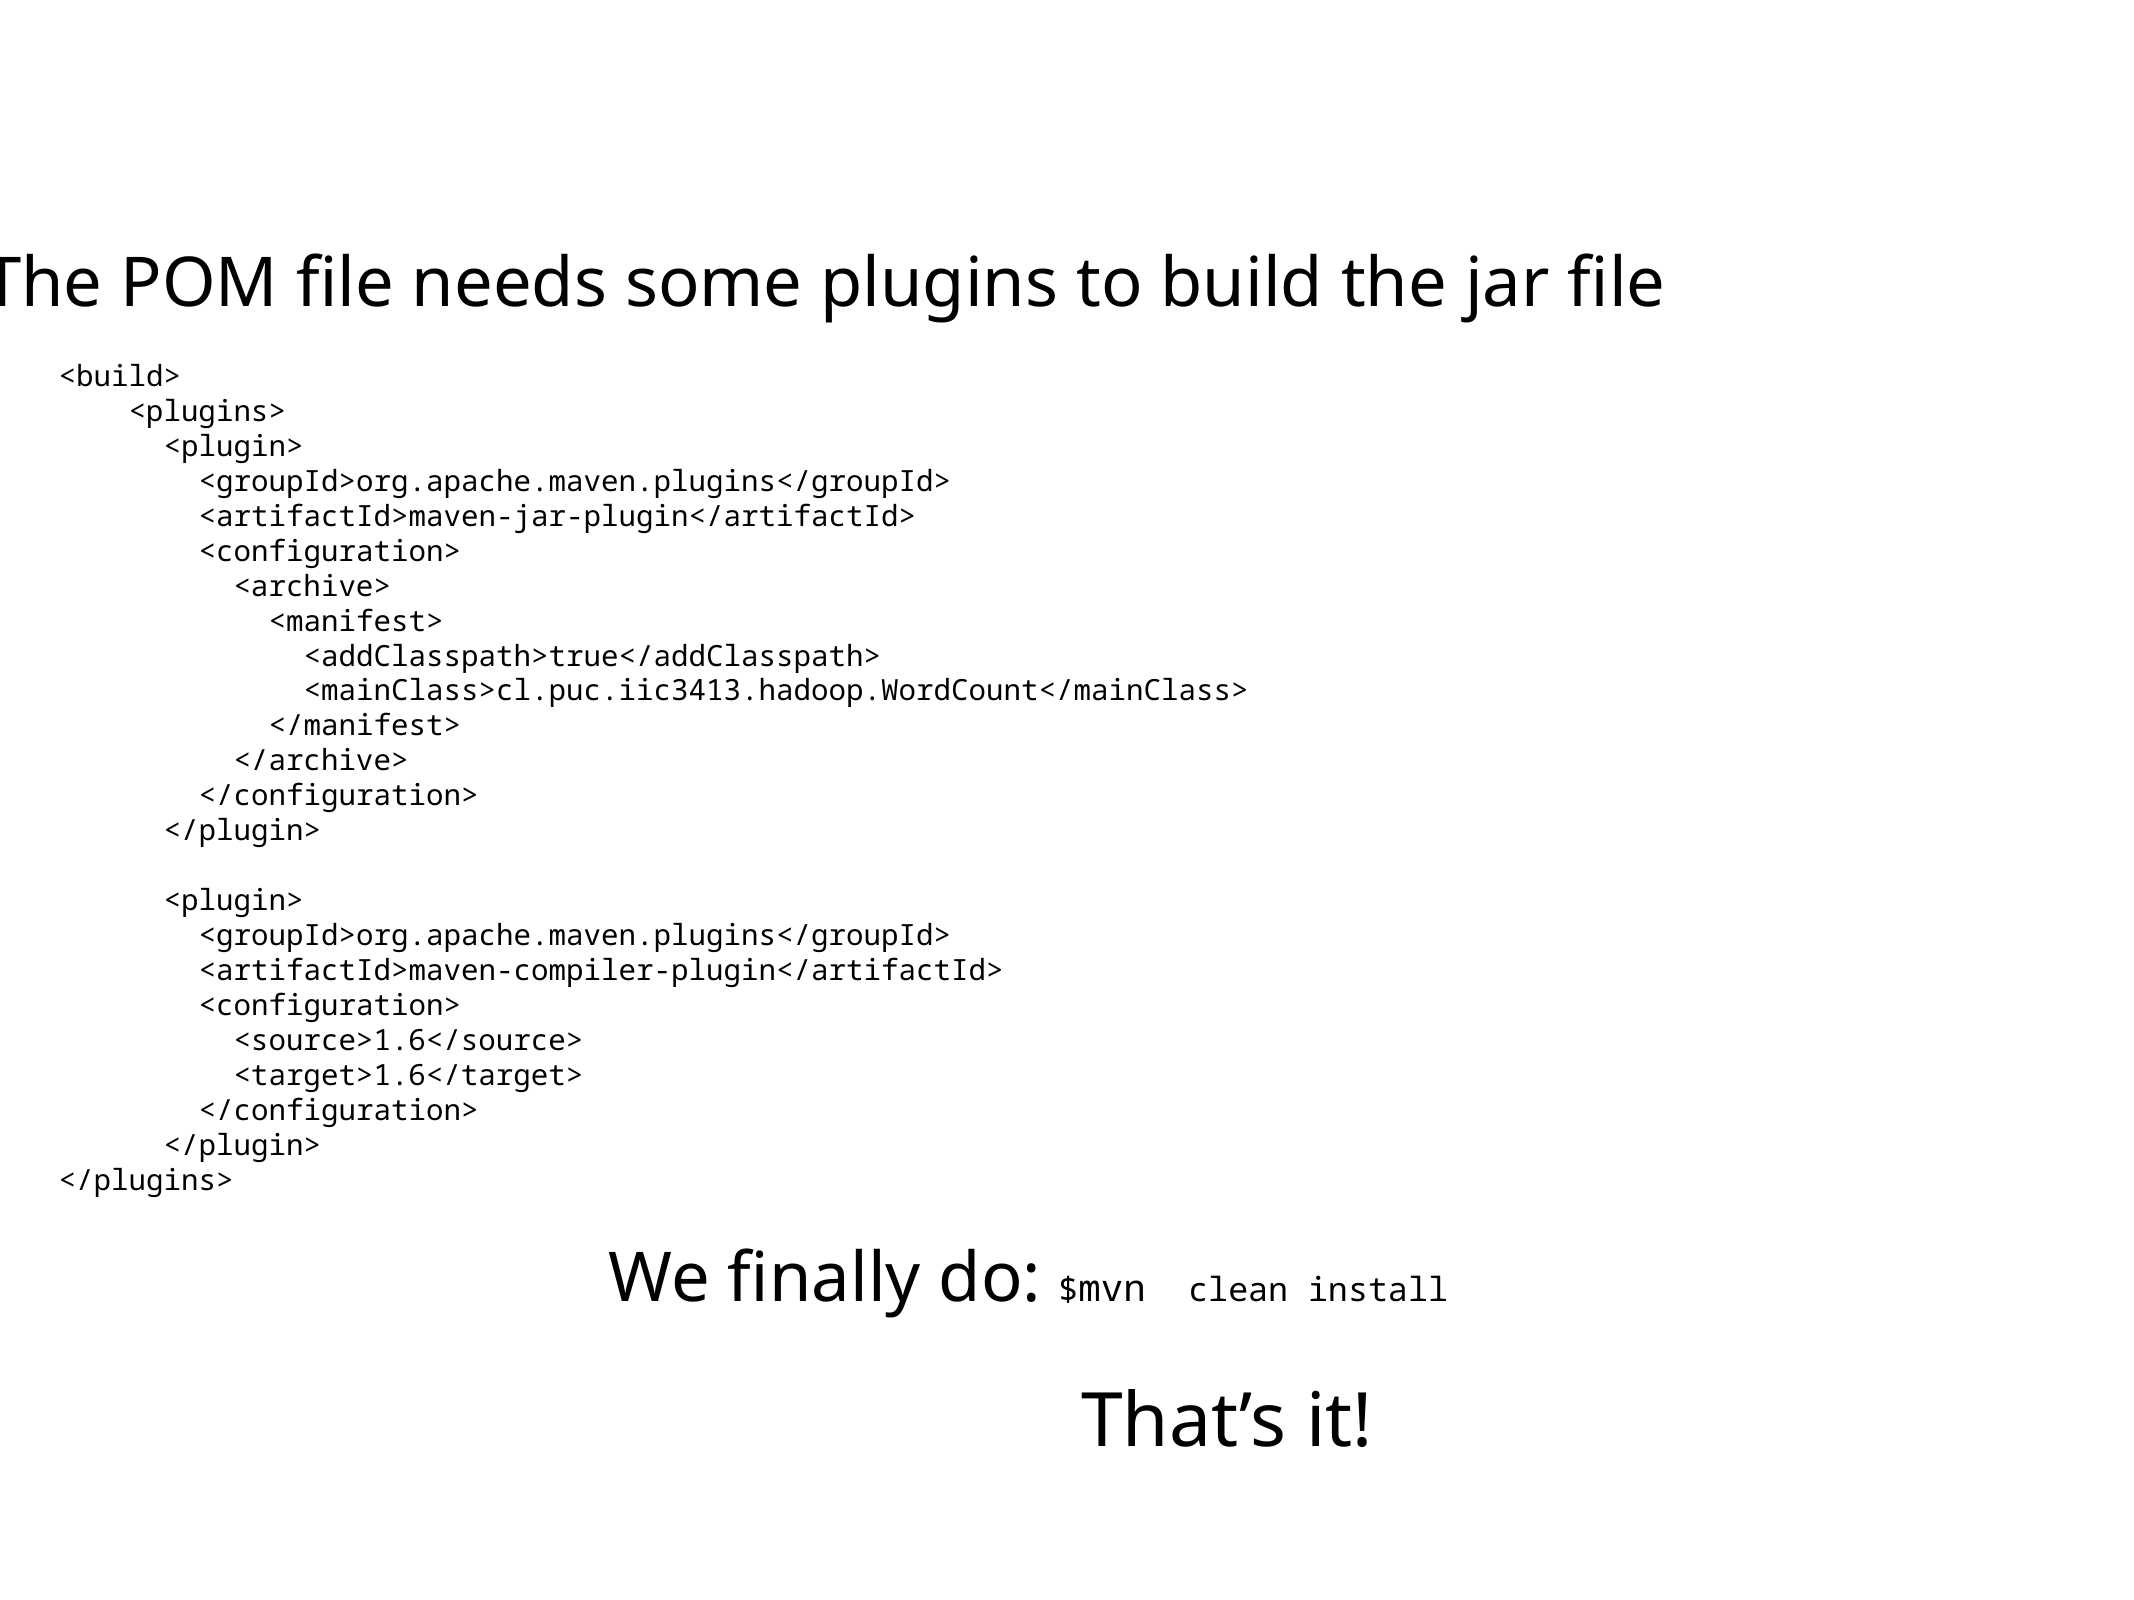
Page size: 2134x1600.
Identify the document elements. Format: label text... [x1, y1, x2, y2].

text_box That’s it! [1072, 1363, 1382, 1470]
text_box The POM file needs some plugins to build the jar file [0, 229, 1675, 329]
text_box We finally do: [600, 1224, 1050, 1324]
text_box <build> <plugins> <plugin> <groupId>org.apache.maven.plugins</groupId> <artifactId>maven-jar-plugin</artifactId> <configuration> <archive> <manifest> <addClasspath>true</addClasspath> <mainClass>cl.puc.iic3413.hadoop.WordCount</mainClass> </manifest> </archive> </configuration> </plugin> <plugin> <groupId>org.apache.maven.plugins</groupId> <artifactId>maven-compiler-plugin</artifactId> <configuration> <source>1.6</source> <target>1.6</target> </configuration> </plugin> </plugins> [50, 348, 1257, 1205]
text_box $mvn clean install [1049, 1255, 1457, 1318]
